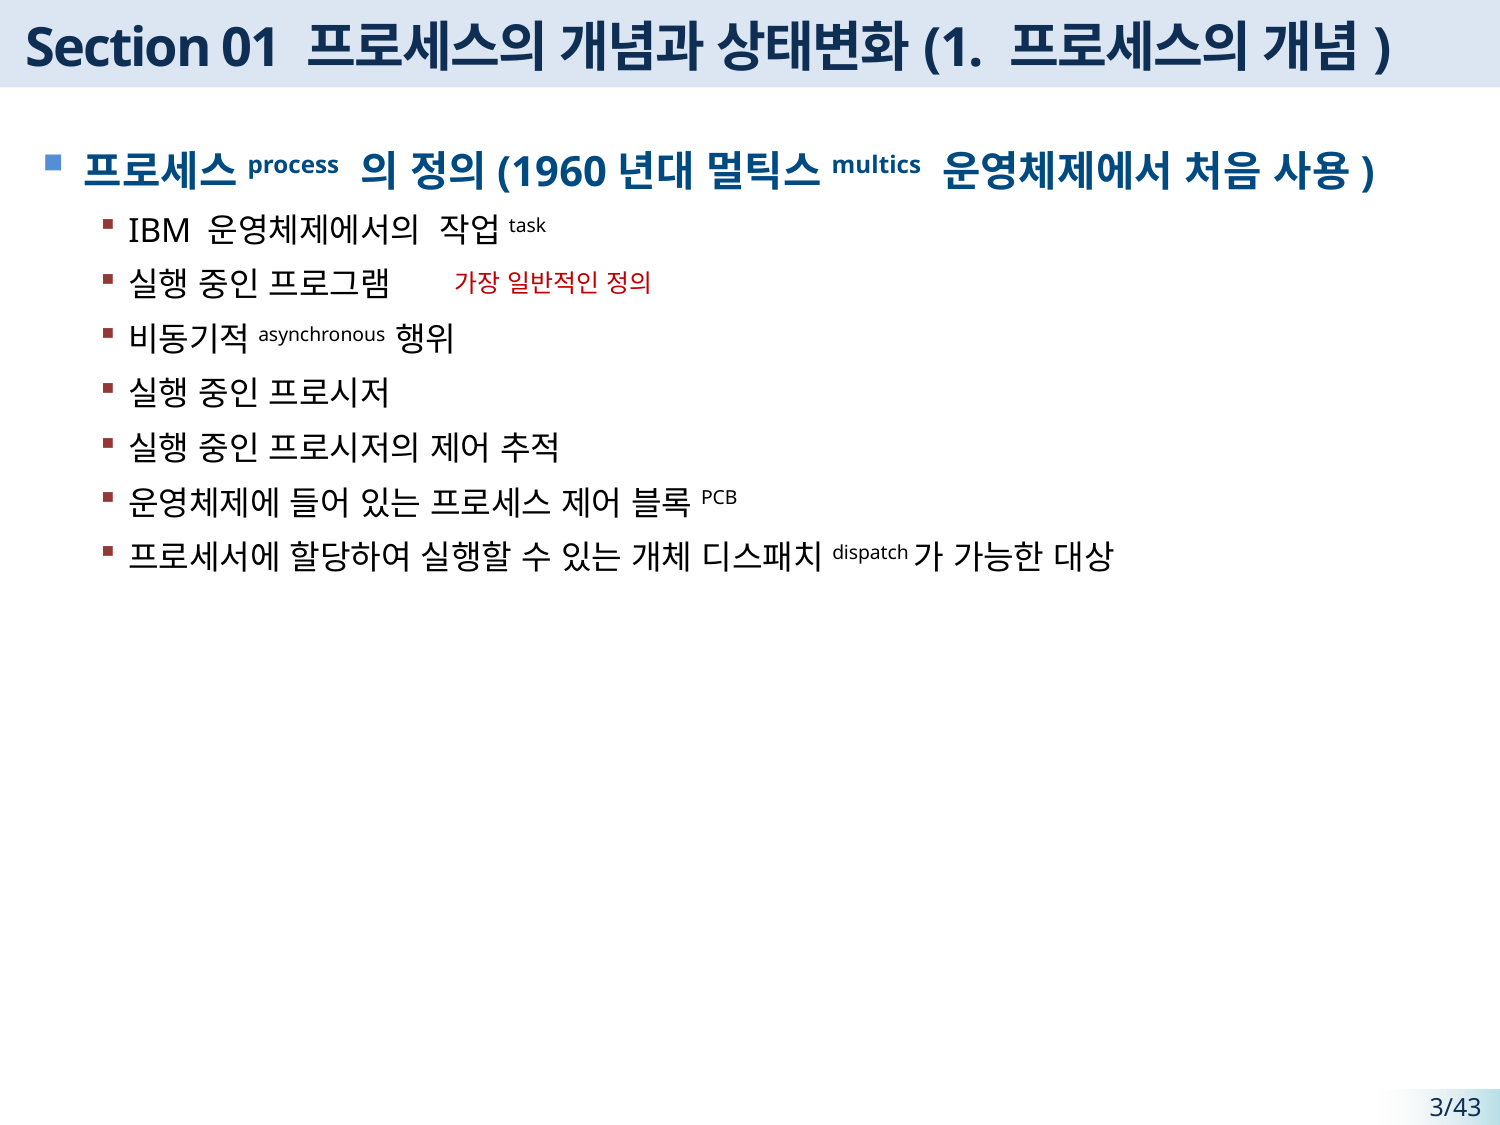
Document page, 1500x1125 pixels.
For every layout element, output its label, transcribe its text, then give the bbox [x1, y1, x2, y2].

title Section 01 프로세스의 개념과 상태변화(1. 프로세스의 개념) [10, 5, 1467, 84]
list 프로세스process 의 정의(1960년대 멀틱스multics 운영체제에서 처음 사용) IBM 운영체제에서의 작업task 실행 중인 프로그램 비동기적asynchronous 행위 실행 중인 프로시저 실행 중인 프로시저의 제어 추적 운영체제에 들어 있는 프로세스 제어 블록PCB 프로세서에 할당하여 실행할 수 있는 개체 디스패치dispatch가 가능한 대상 [10, 126, 1481, 1057]
text_box 가장 일반적인 정의 [439, 259, 1127, 305]
